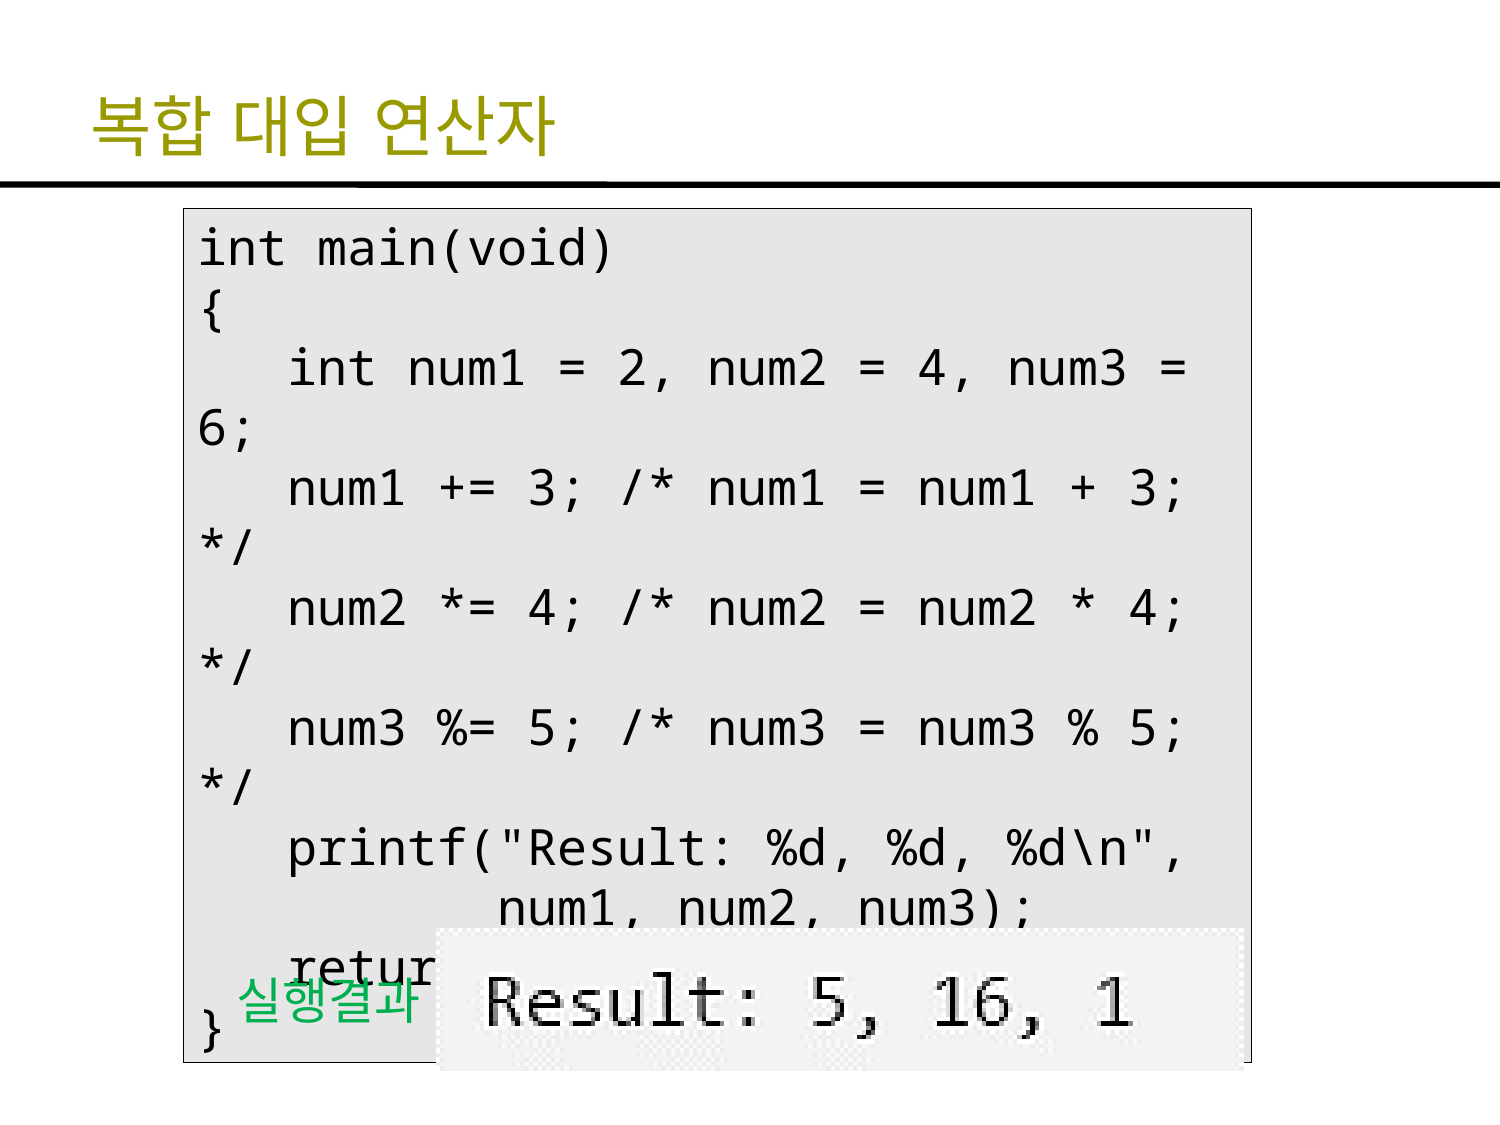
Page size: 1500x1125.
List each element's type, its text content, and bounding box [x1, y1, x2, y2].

title 복합 대입 연산자 [75, 45, 1425, 173]
picture [436, 928, 1244, 1071]
text_box int main(void) { int num1 = 2, num2 = 4, num3 = 6; num1 += 3; /* num1 = num1 + 3; */ num2 *= 4; /* num2 = num2 * 4; */ num3 %= 5; /* num3 = num3 % 5; */ printf("Result: %d, %d, %d\n", num1, num2, num3); return 0; } [183, 207, 1251, 1063]
text_box 실행결과 [218, 962, 431, 1037]
